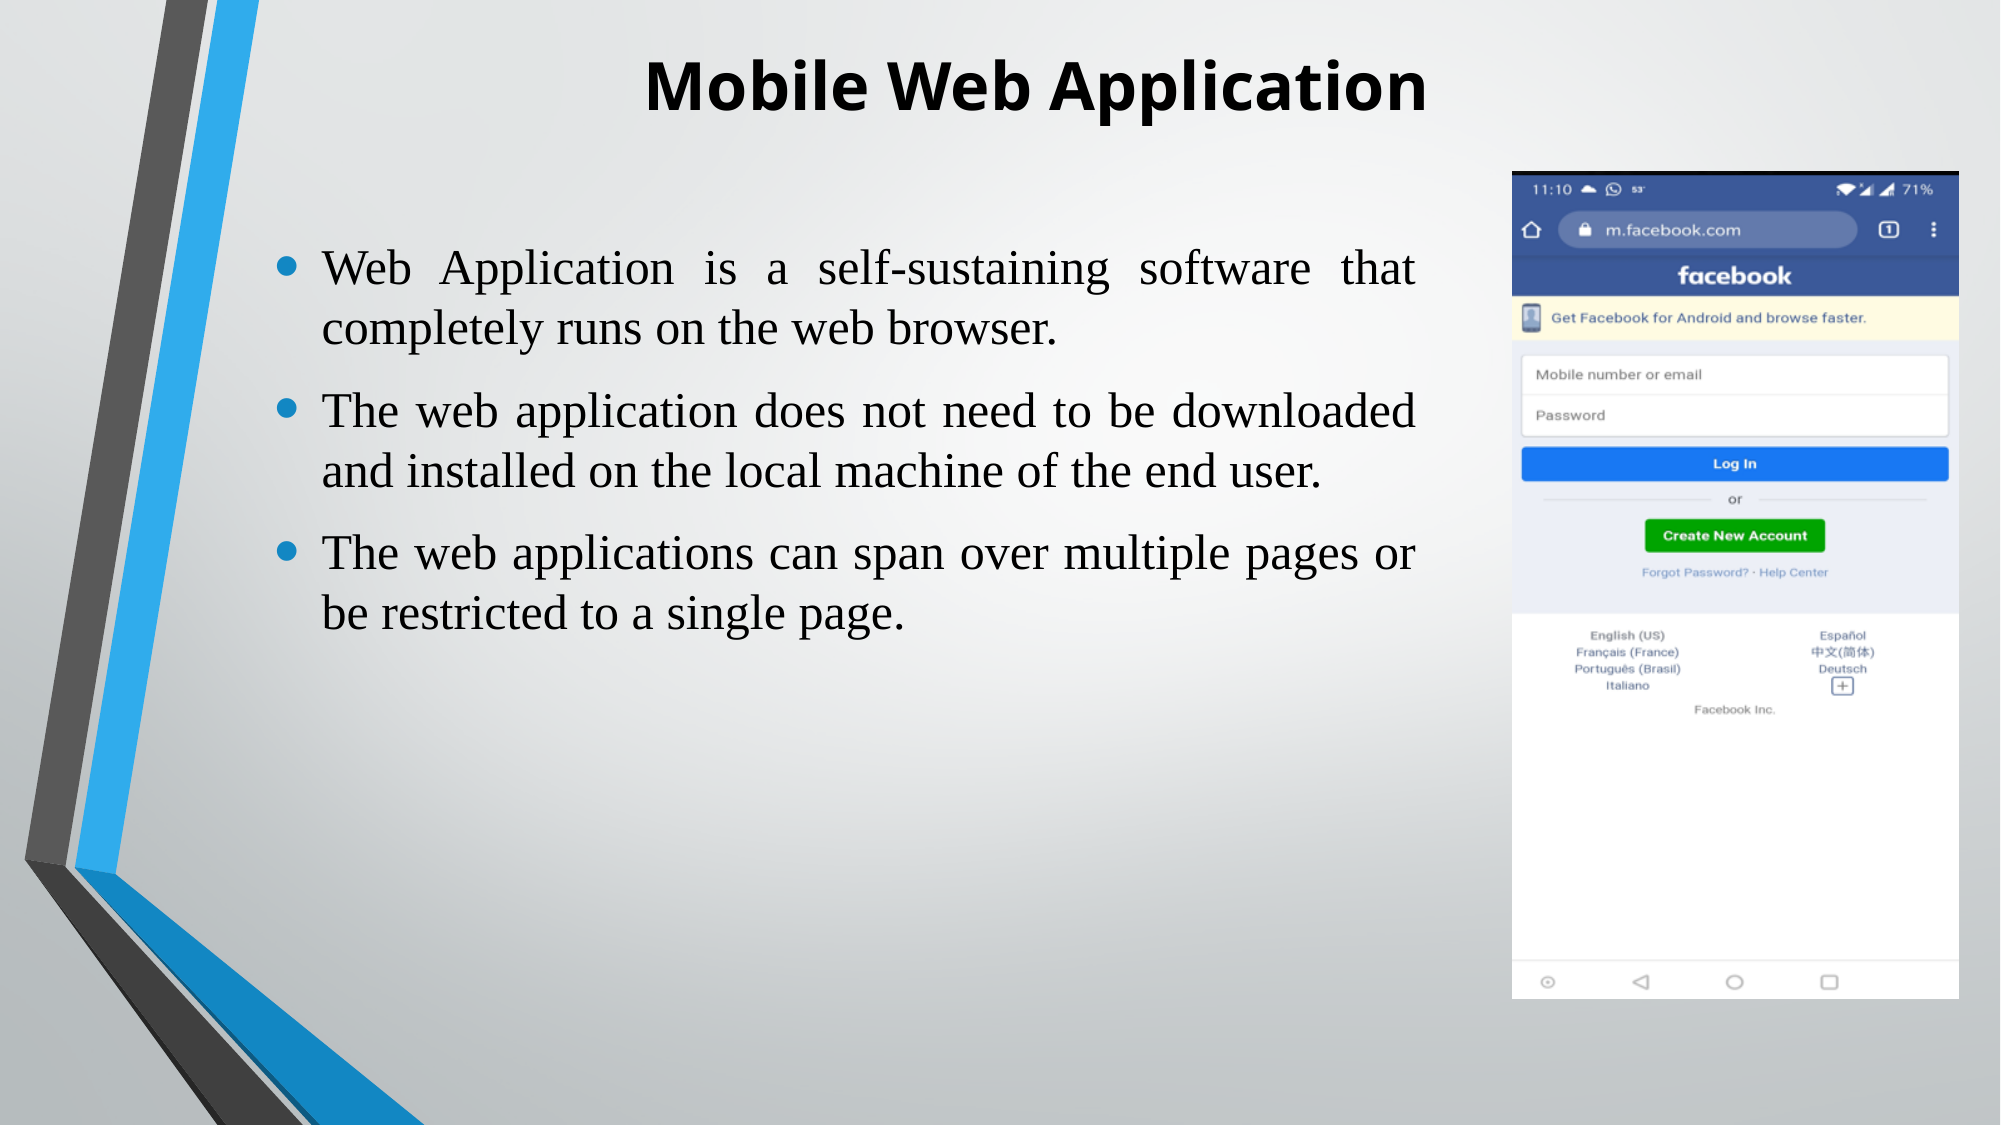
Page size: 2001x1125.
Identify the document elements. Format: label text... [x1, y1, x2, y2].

list Web Application is a self-sustaining software that completely runs on the web browser. The web application does not need to be downloaded and installed on the local machine of the end user. The web applications can span over multiple pages or be restricted to a single page. [259, 227, 1432, 701]
title Mobile Web Application [365, 0, 1691, 172]
picture [1512, 170, 1959, 1000]
